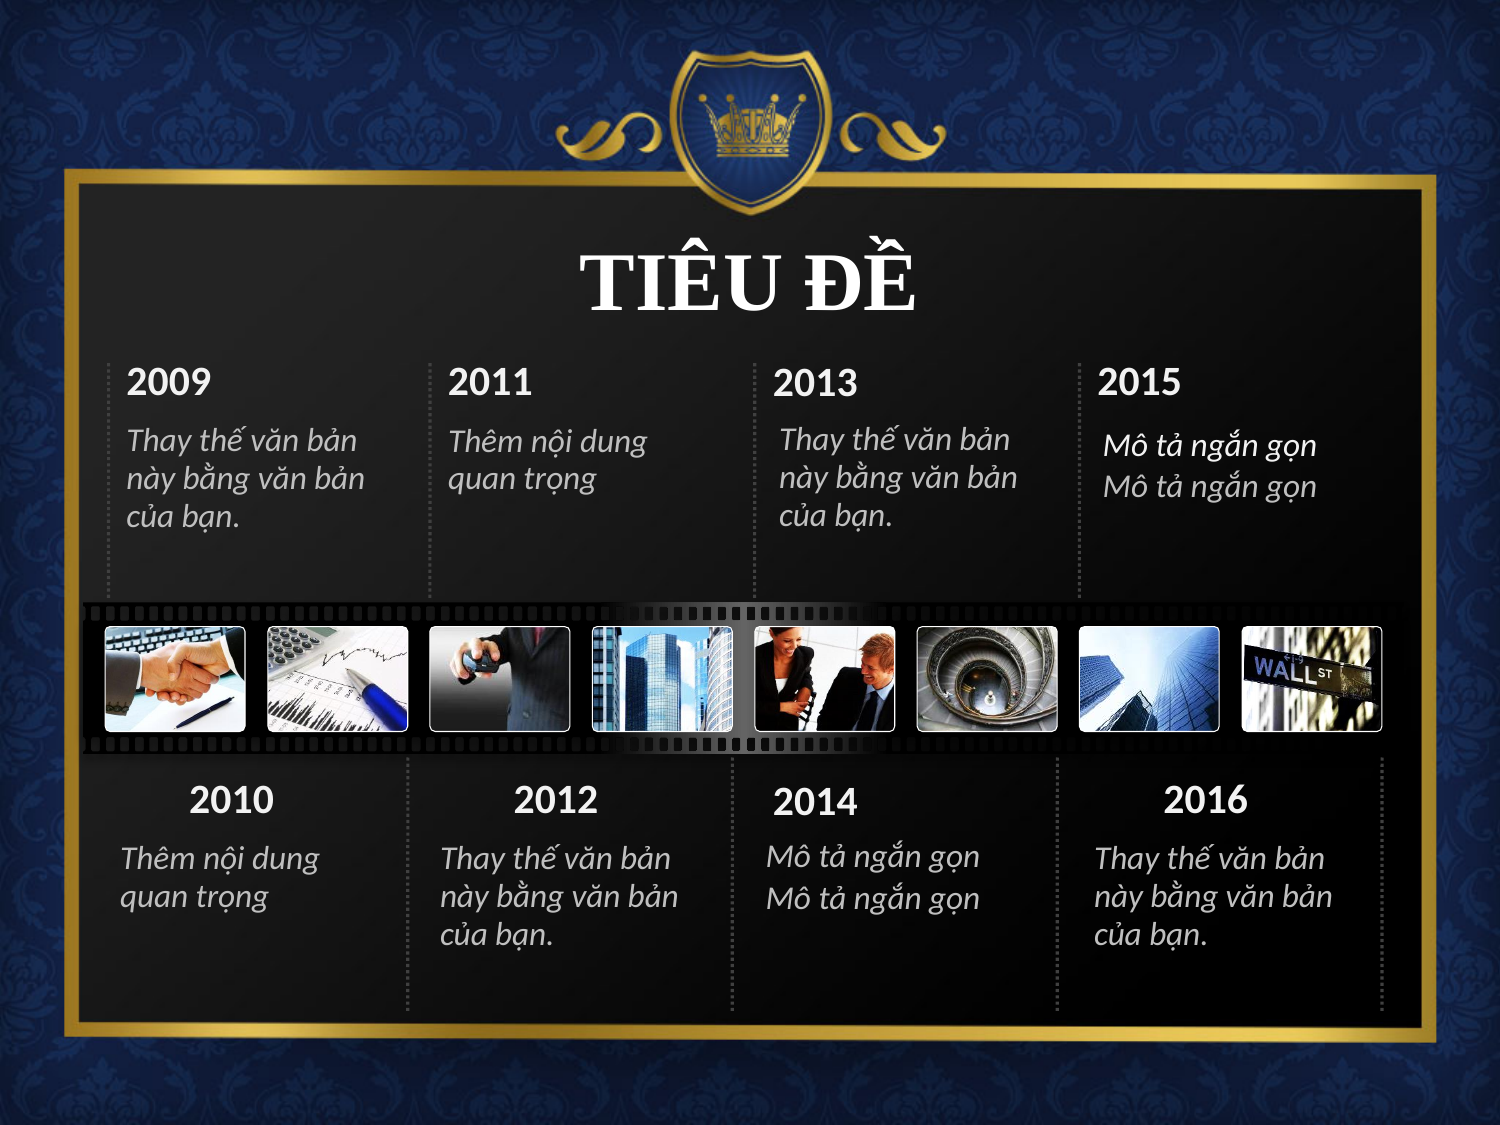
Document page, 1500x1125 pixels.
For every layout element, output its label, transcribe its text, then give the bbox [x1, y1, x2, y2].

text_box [82, 346, 1405, 1012]
title TIÊU ĐỀ [99, 214, 1400, 340]
picture [0, 0, 1500, 1125]
